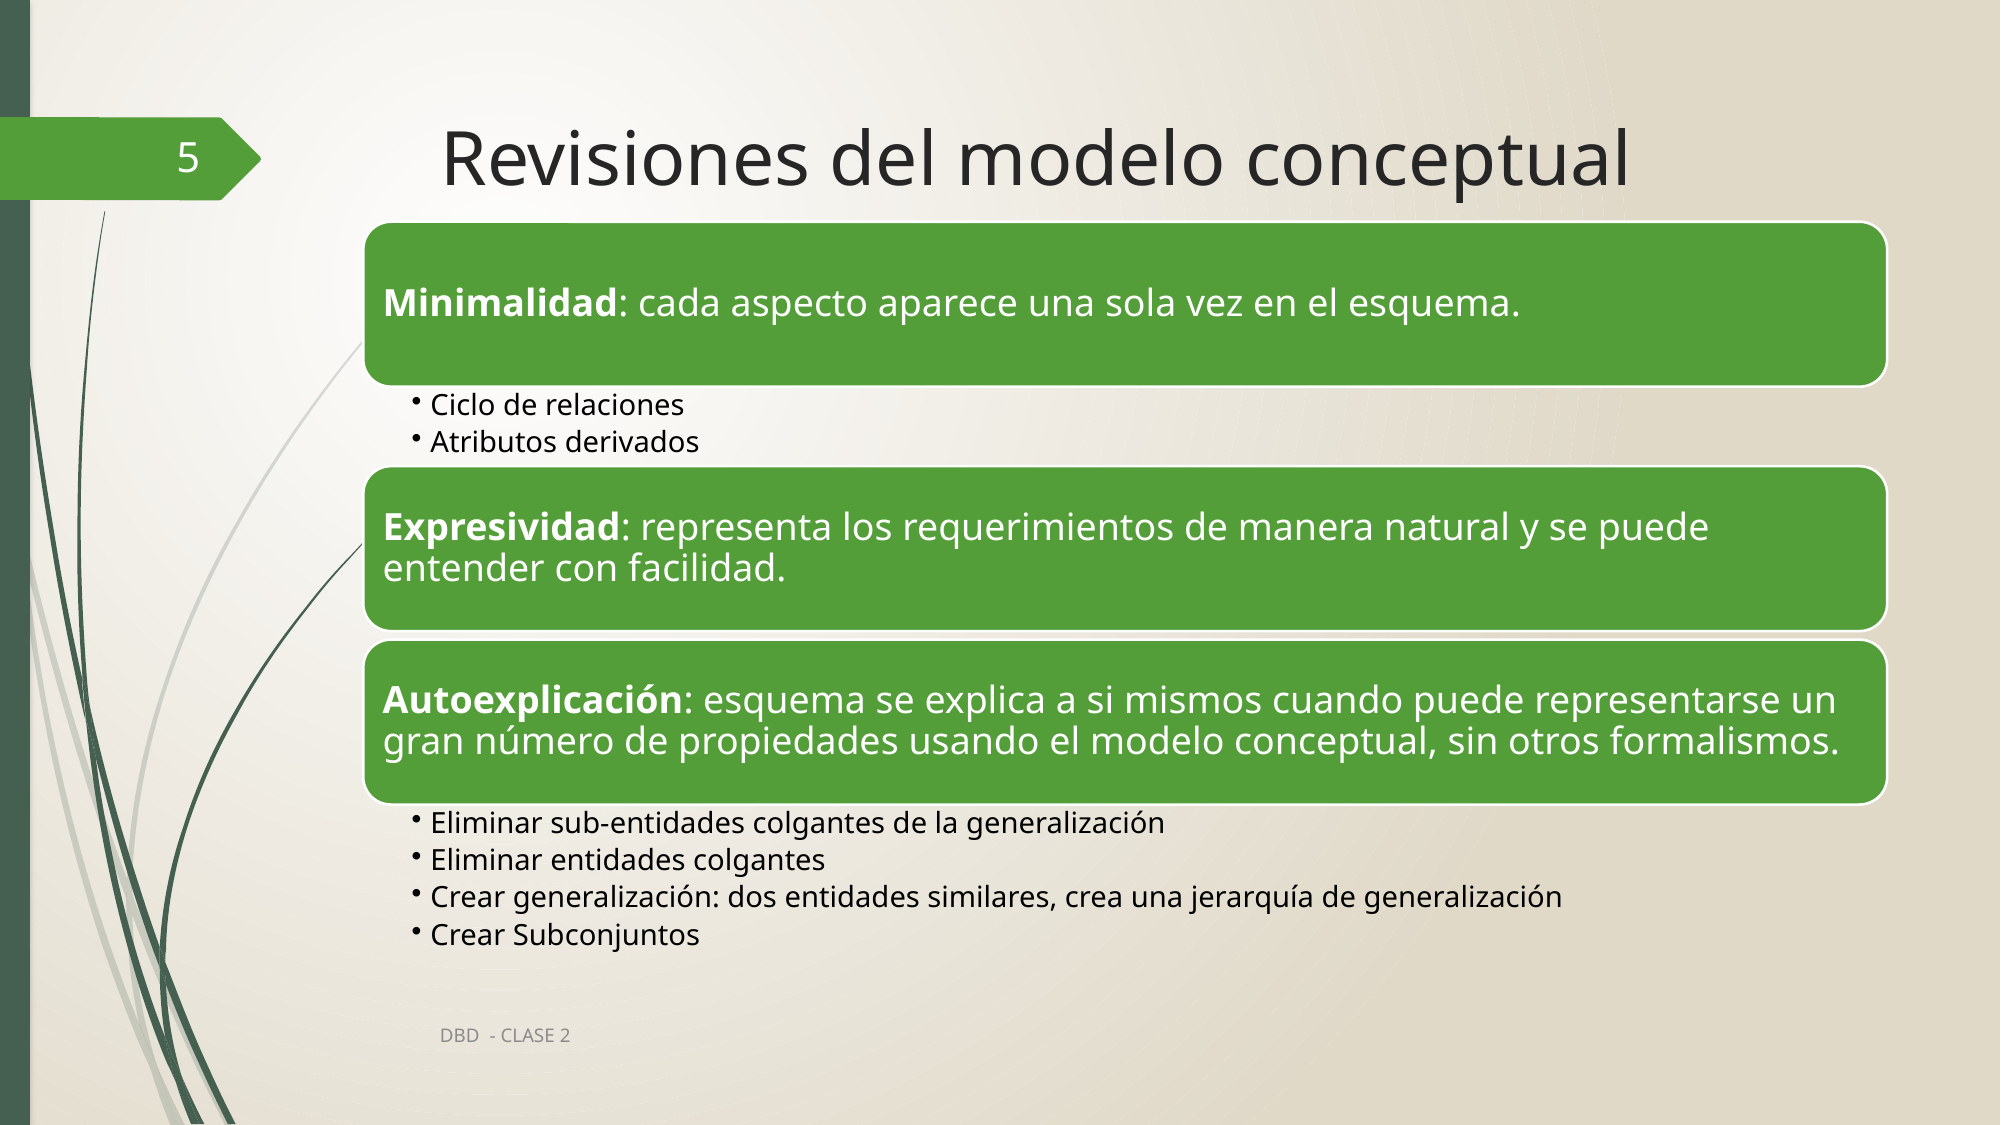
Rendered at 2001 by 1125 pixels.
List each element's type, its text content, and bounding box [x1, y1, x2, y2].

footer DBD - CLASE 2 [424, 1006, 1675, 1067]
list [363, 215, 1888, 971]
slide_number 5 [87, 129, 216, 190]
title Revisiones del modelo conceptual [425, 102, 1888, 215]
